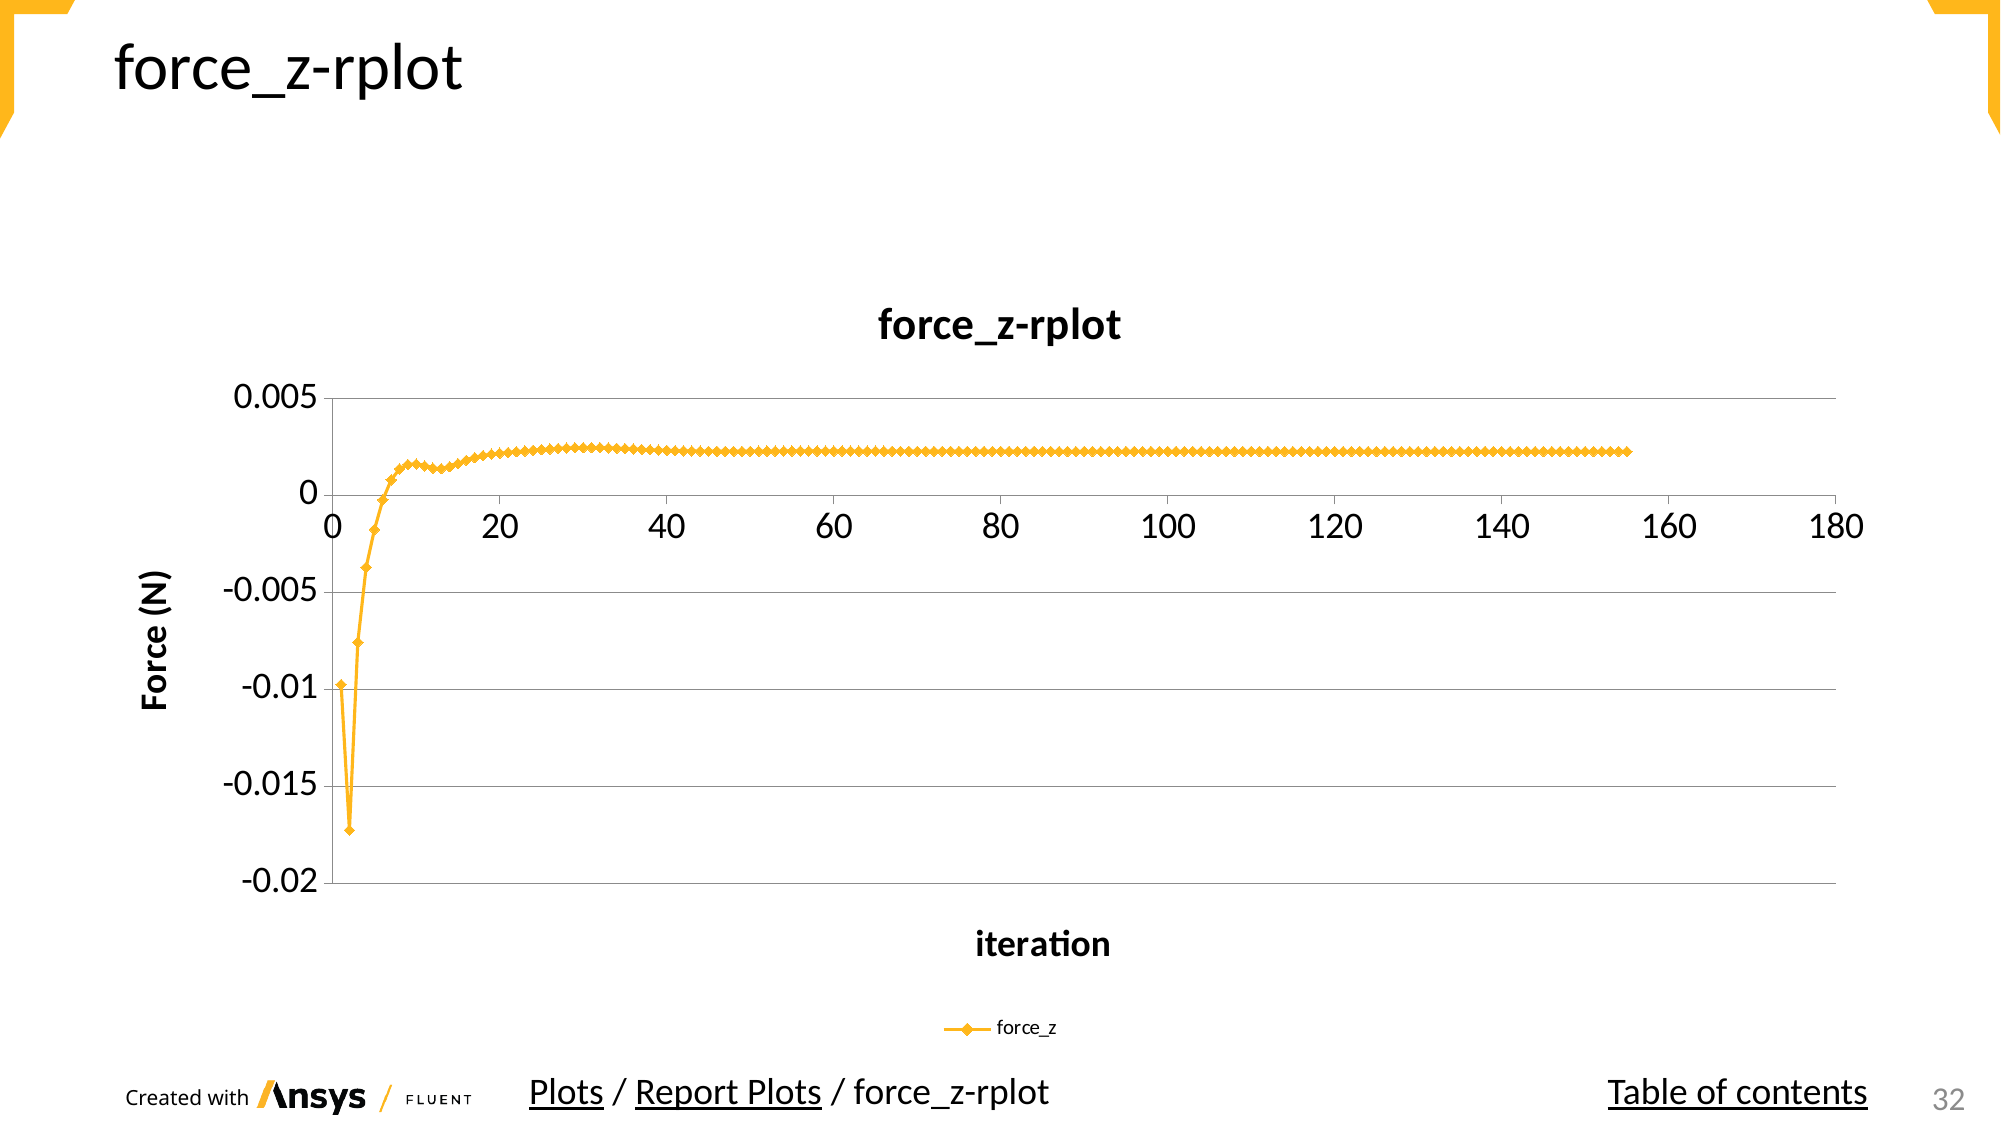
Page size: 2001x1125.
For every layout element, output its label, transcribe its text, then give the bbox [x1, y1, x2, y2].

chart [99, 268, 1900, 1046]
list Plots / Report Plots / force_z-rplot [514, 1065, 1587, 1117]
picture [256, 1080, 474, 1115]
list Table of contents [1593, 1065, 1901, 1117]
slide_number 24 [1905, 1077, 1981, 1118]
title force_z-rplot [99, 24, 1900, 95]
